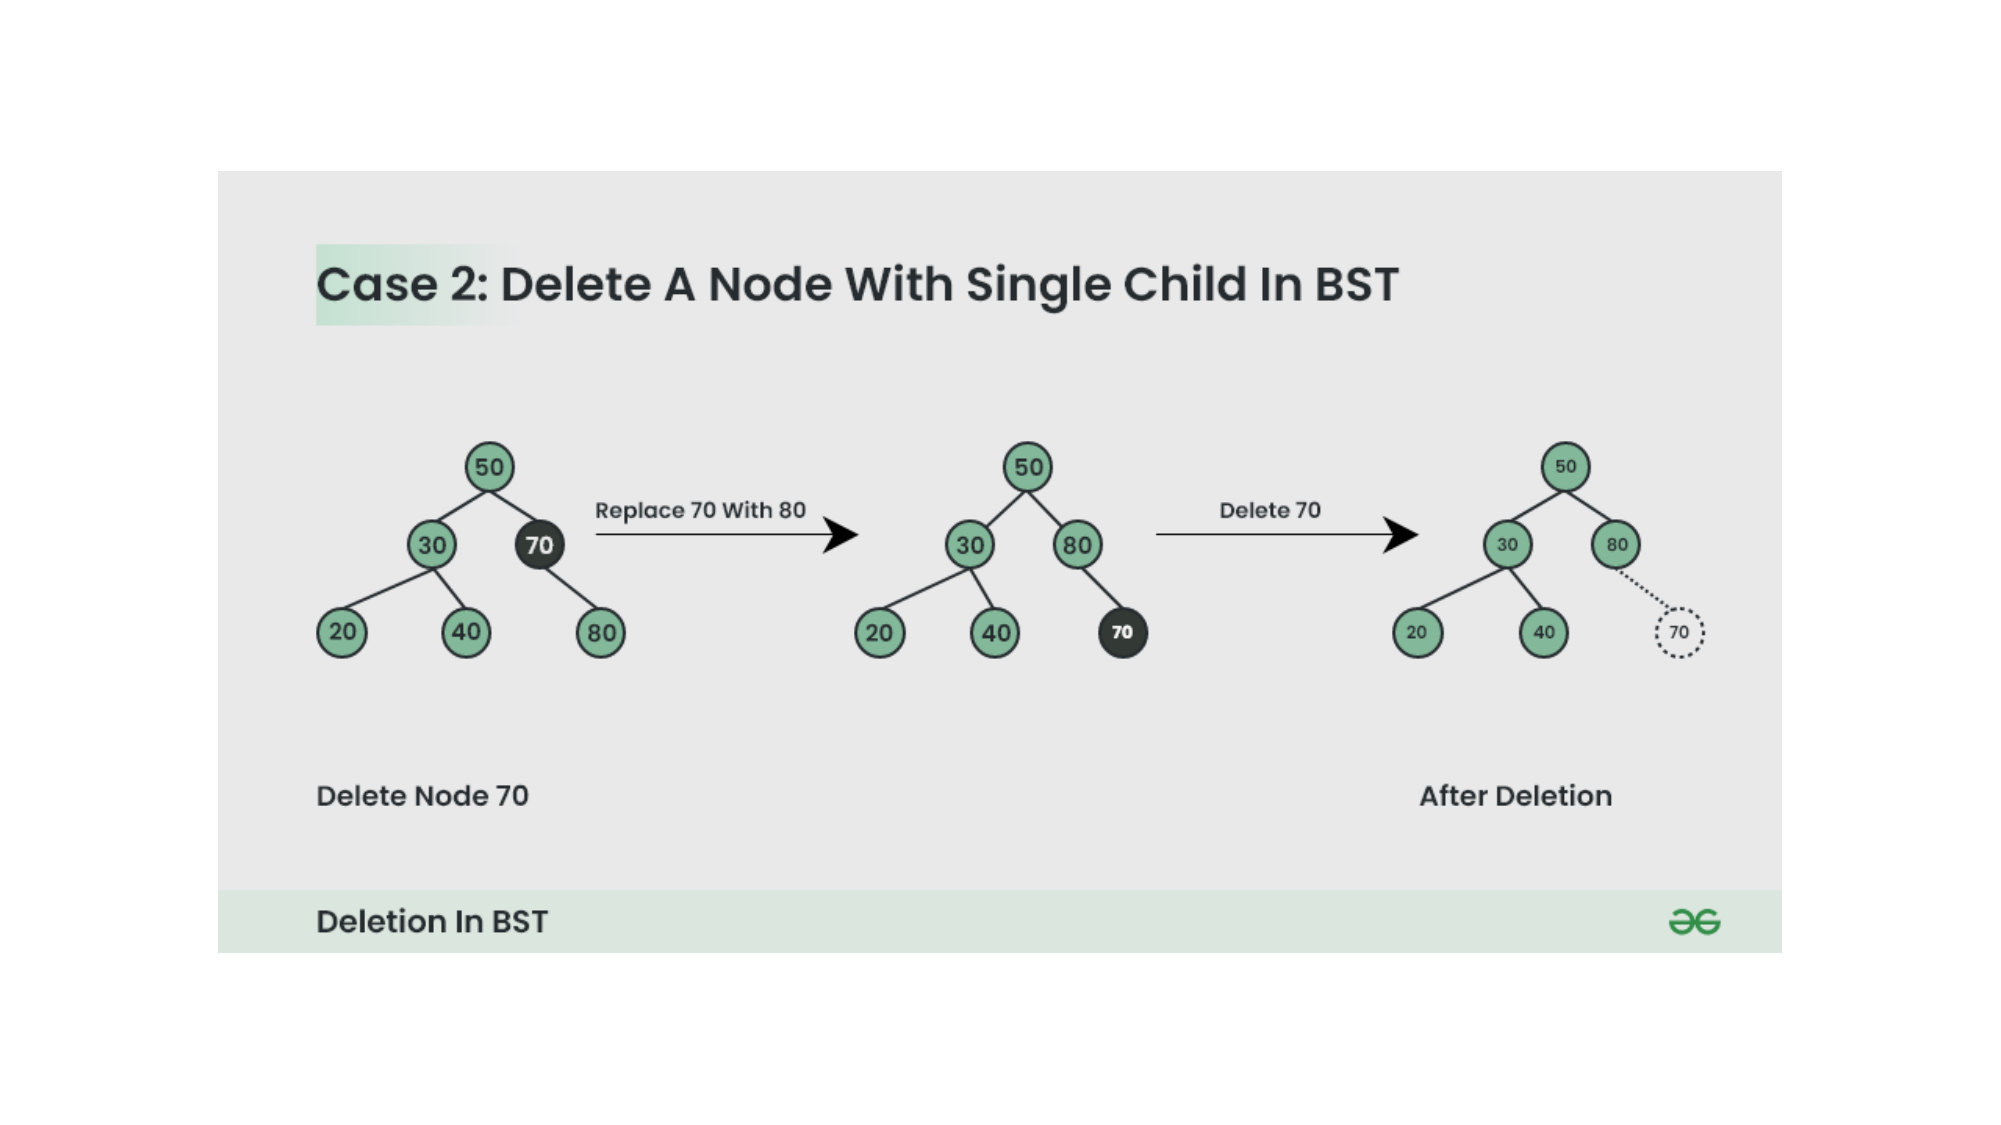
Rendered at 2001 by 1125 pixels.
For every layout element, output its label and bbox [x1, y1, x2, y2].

picture [218, 171, 1782, 954]
